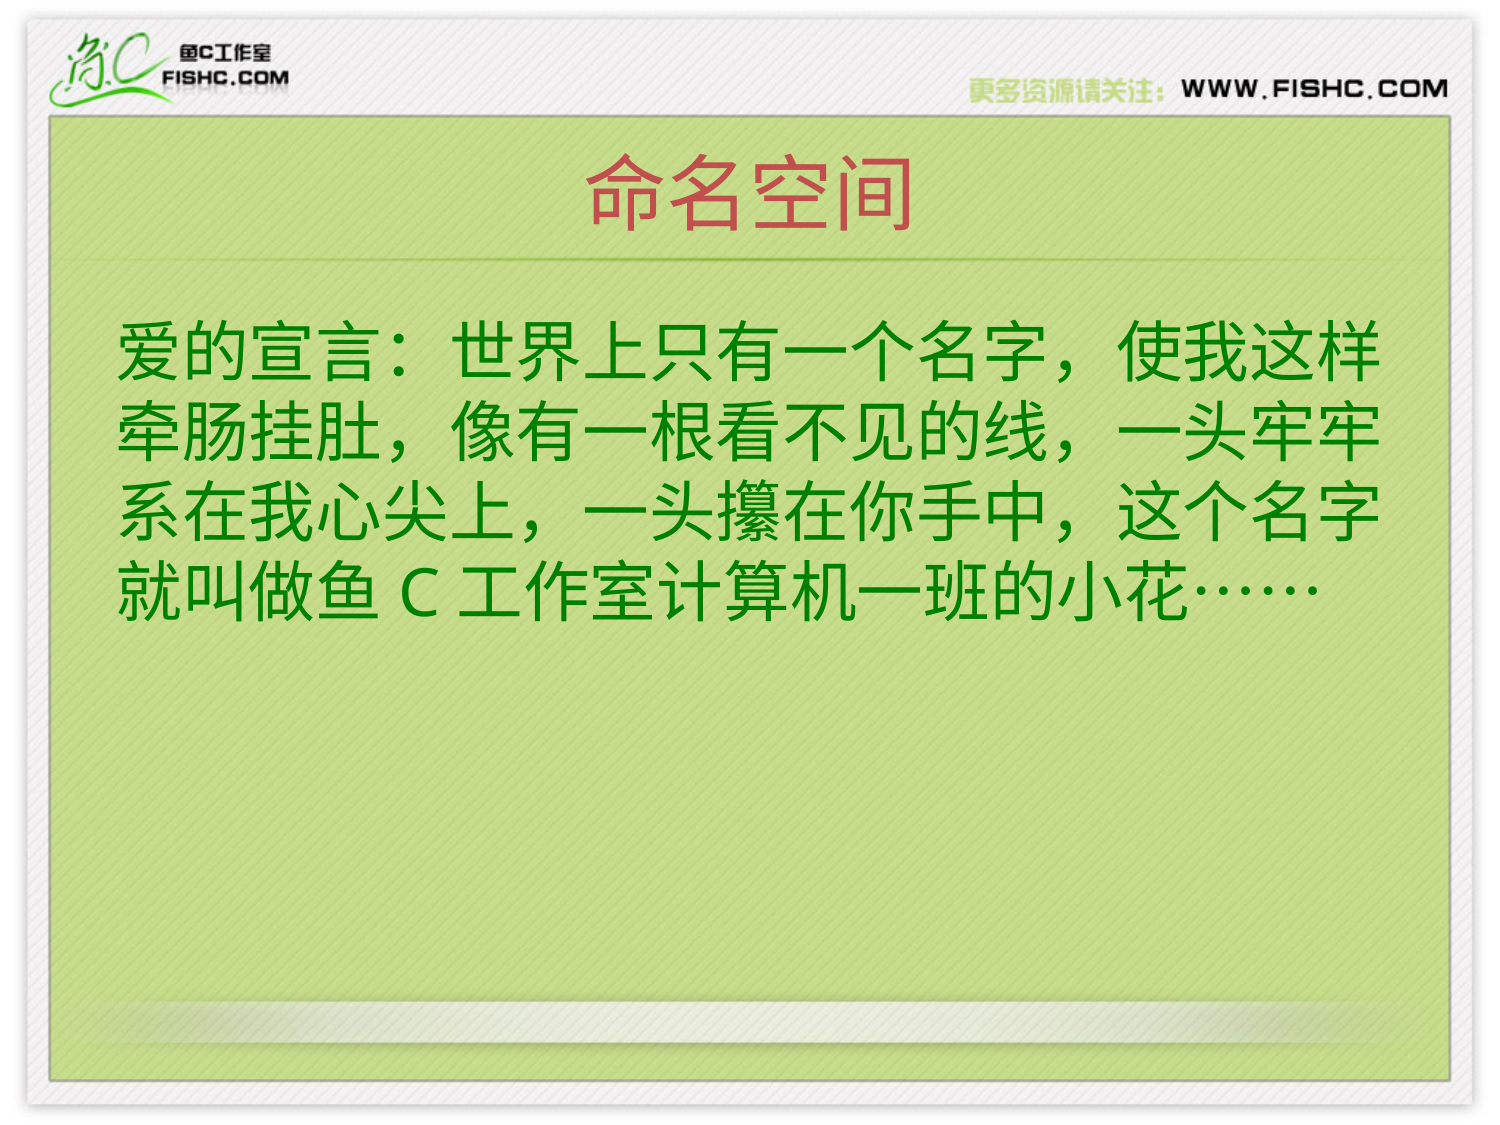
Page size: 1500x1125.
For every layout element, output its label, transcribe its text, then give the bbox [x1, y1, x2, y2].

list 爱的宣言：世界上只有一个名字，使我这样牵肠挂肚，像有一根看不见的线，一头牢牢系在我心尖上，一头攥在你手中，这个名字就叫做鱼C工作室计算机一班的小花…… [100, 302, 1400, 917]
title 命名空间 [75, 113, 1425, 268]
picture [0, 0, 1500, 1125]
